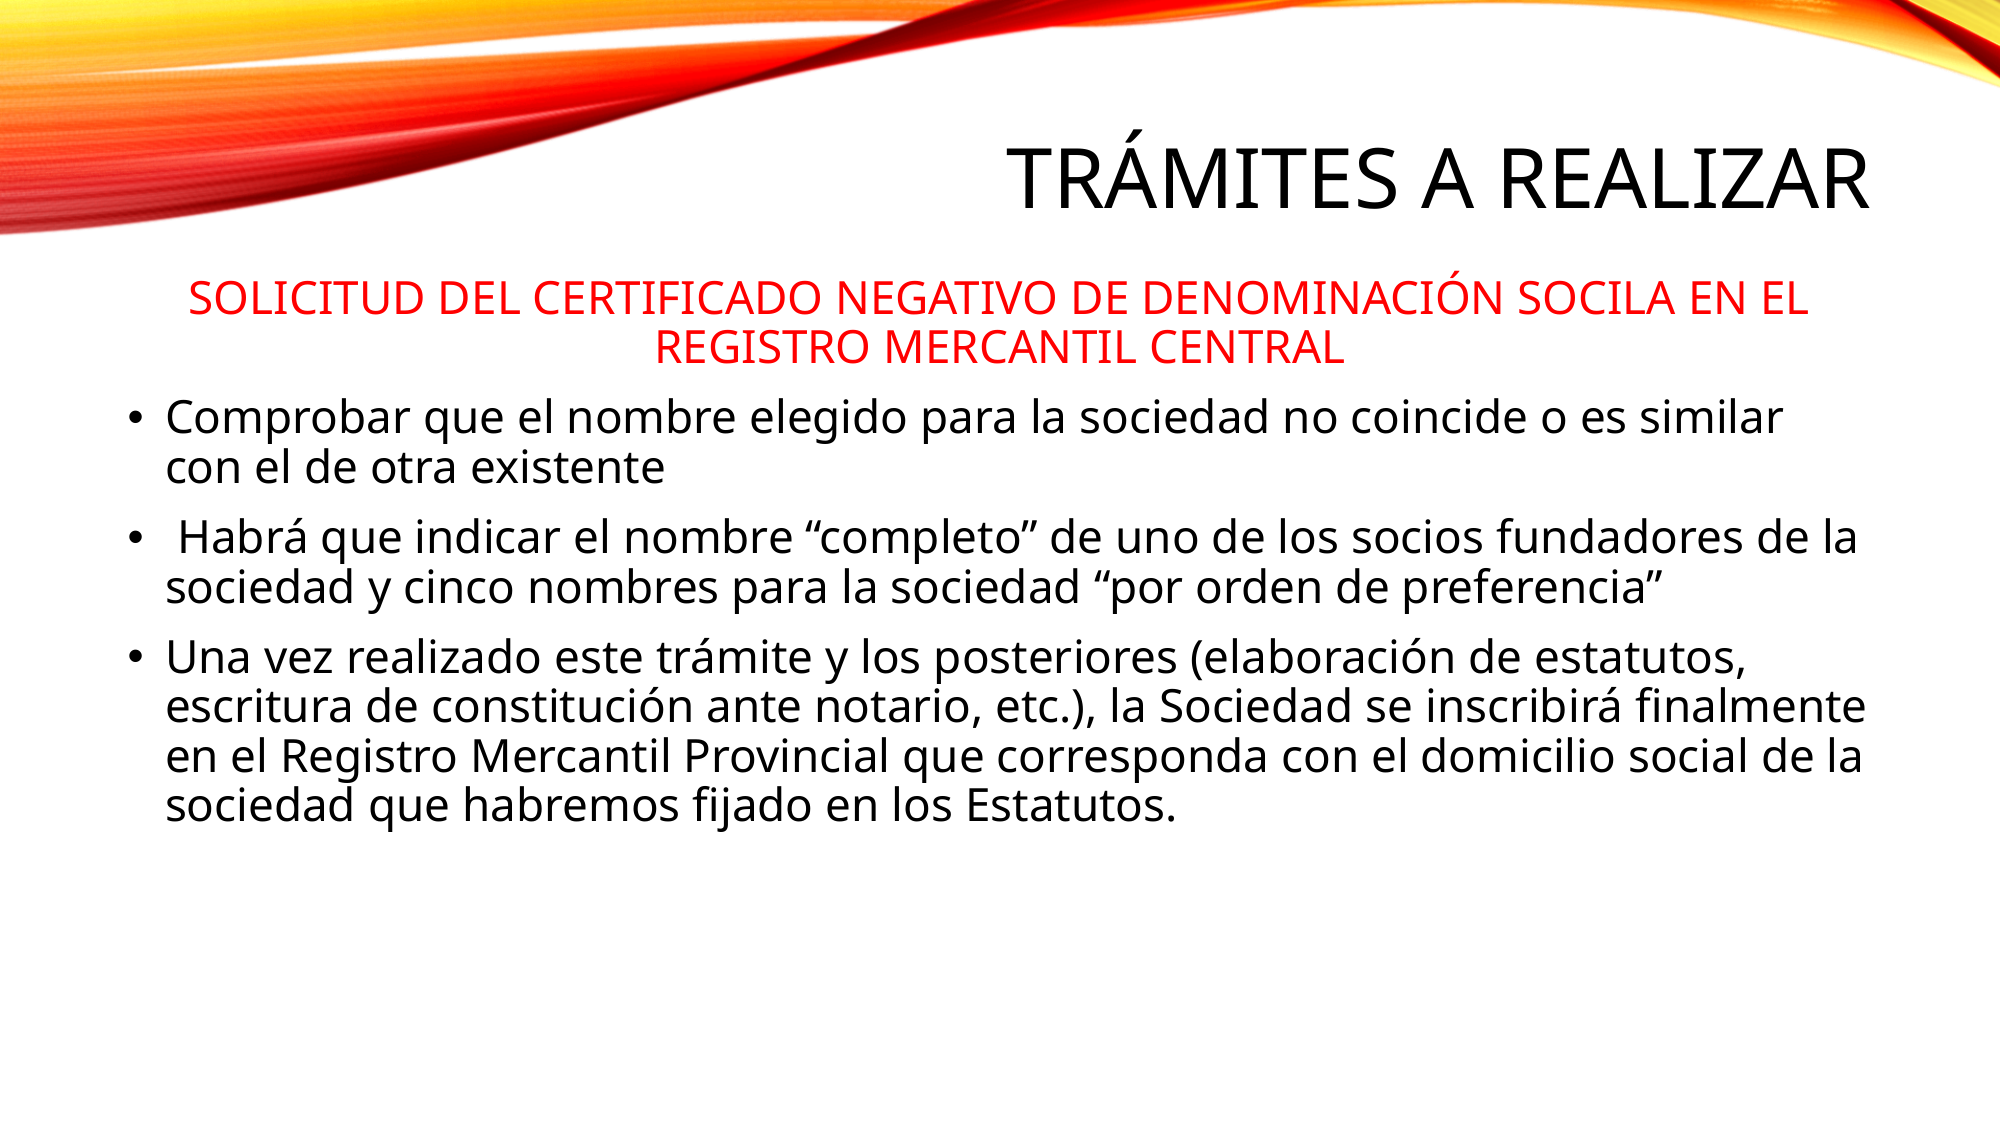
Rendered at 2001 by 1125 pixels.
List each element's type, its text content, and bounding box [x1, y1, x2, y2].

title Trámites a realizar [474, 125, 1888, 267]
picture [0, 0, 2000, 237]
list SOLICITUD DEL CERTIFICADO NEGATIVO DE DENOMINACIÓN SOCILA EN EL REGISTRO MERCANTIL CENTRAL Comprobar que el nombre elegido para la sociedad no coincide o es similar con el de otra existente Habrá que indicar el nombre “completo” de uno de los socios fundadores de la sociedad y cinco nombres para la sociedad “por orden de preferencia” Una vez realizado este trámite y los posteriores (elaboración de estatutos, escritura de constitución ante notario, etc.), la Sociedad se inscribirá finalmente en el Registro Mercantil Provincial que corresponda con el domicilio social de la sociedad que habremos fijado en los Estatutos. [112, 267, 1888, 1055]
